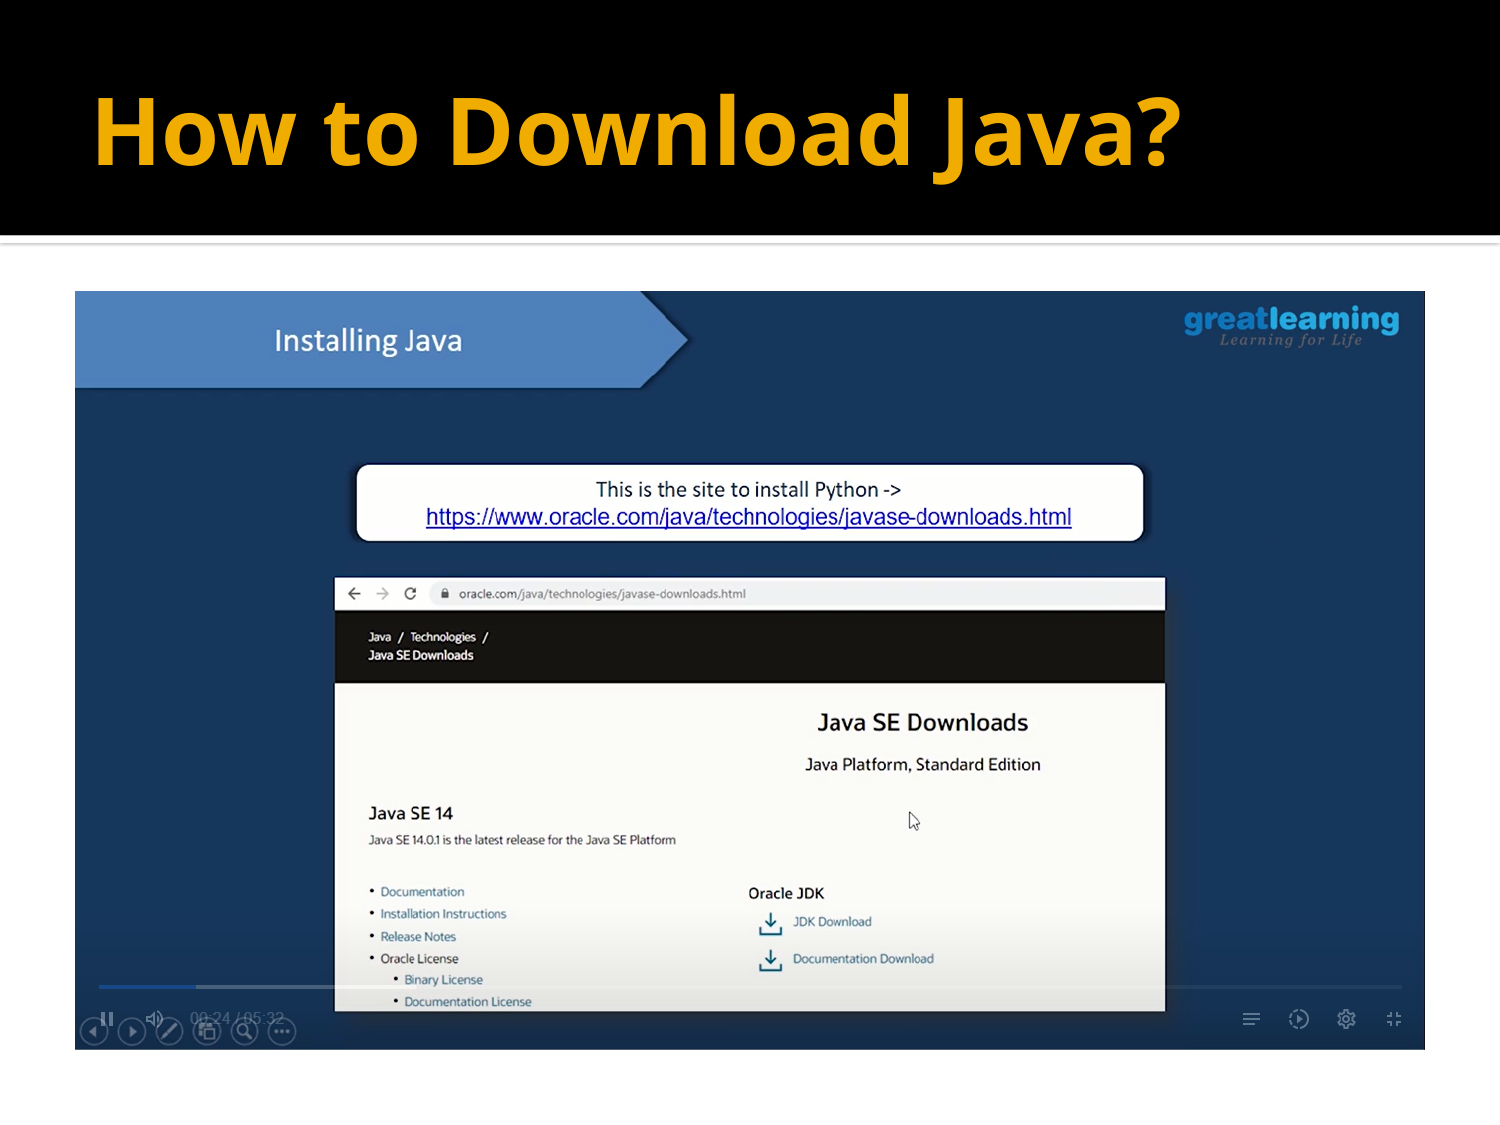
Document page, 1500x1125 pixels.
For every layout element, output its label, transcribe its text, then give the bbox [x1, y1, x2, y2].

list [75, 291, 1425, 1050]
title How to Download Java? [75, 25, 1425, 231]
